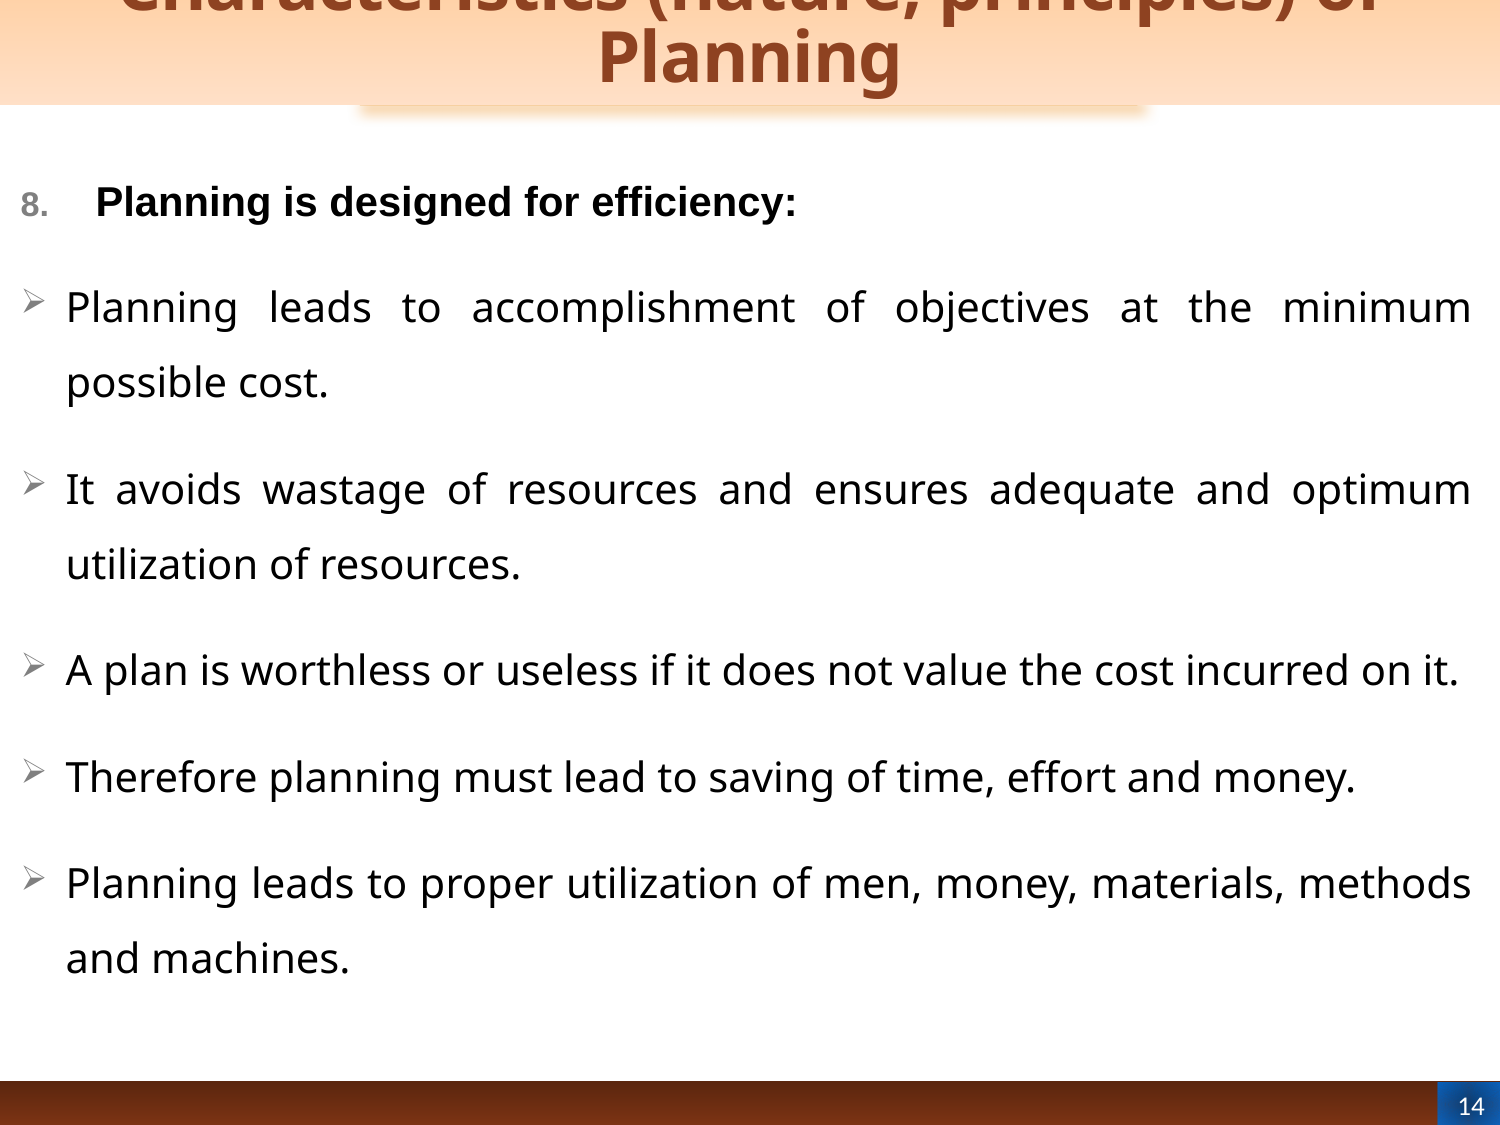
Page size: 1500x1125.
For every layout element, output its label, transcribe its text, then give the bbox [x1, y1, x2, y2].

slide_number 14 [1437, 1082, 1500, 1125]
list Planning is designed for efficiency: Planning leads to accomplishment of objectives at the minimum possible cost. It avoids wastage of resources and ensures adequate and optimum utilization of resources. A plan is worthless or useless if it does not value the cost incurred on it. Therefore planning must lead to saving of time, effort and money. Planning leads to proper utilization of men, money, materials, methods and machines. [5, 141, 1488, 1063]
title Characteristics (nature, principles) of Planning [0, 0, 1500, 105]
